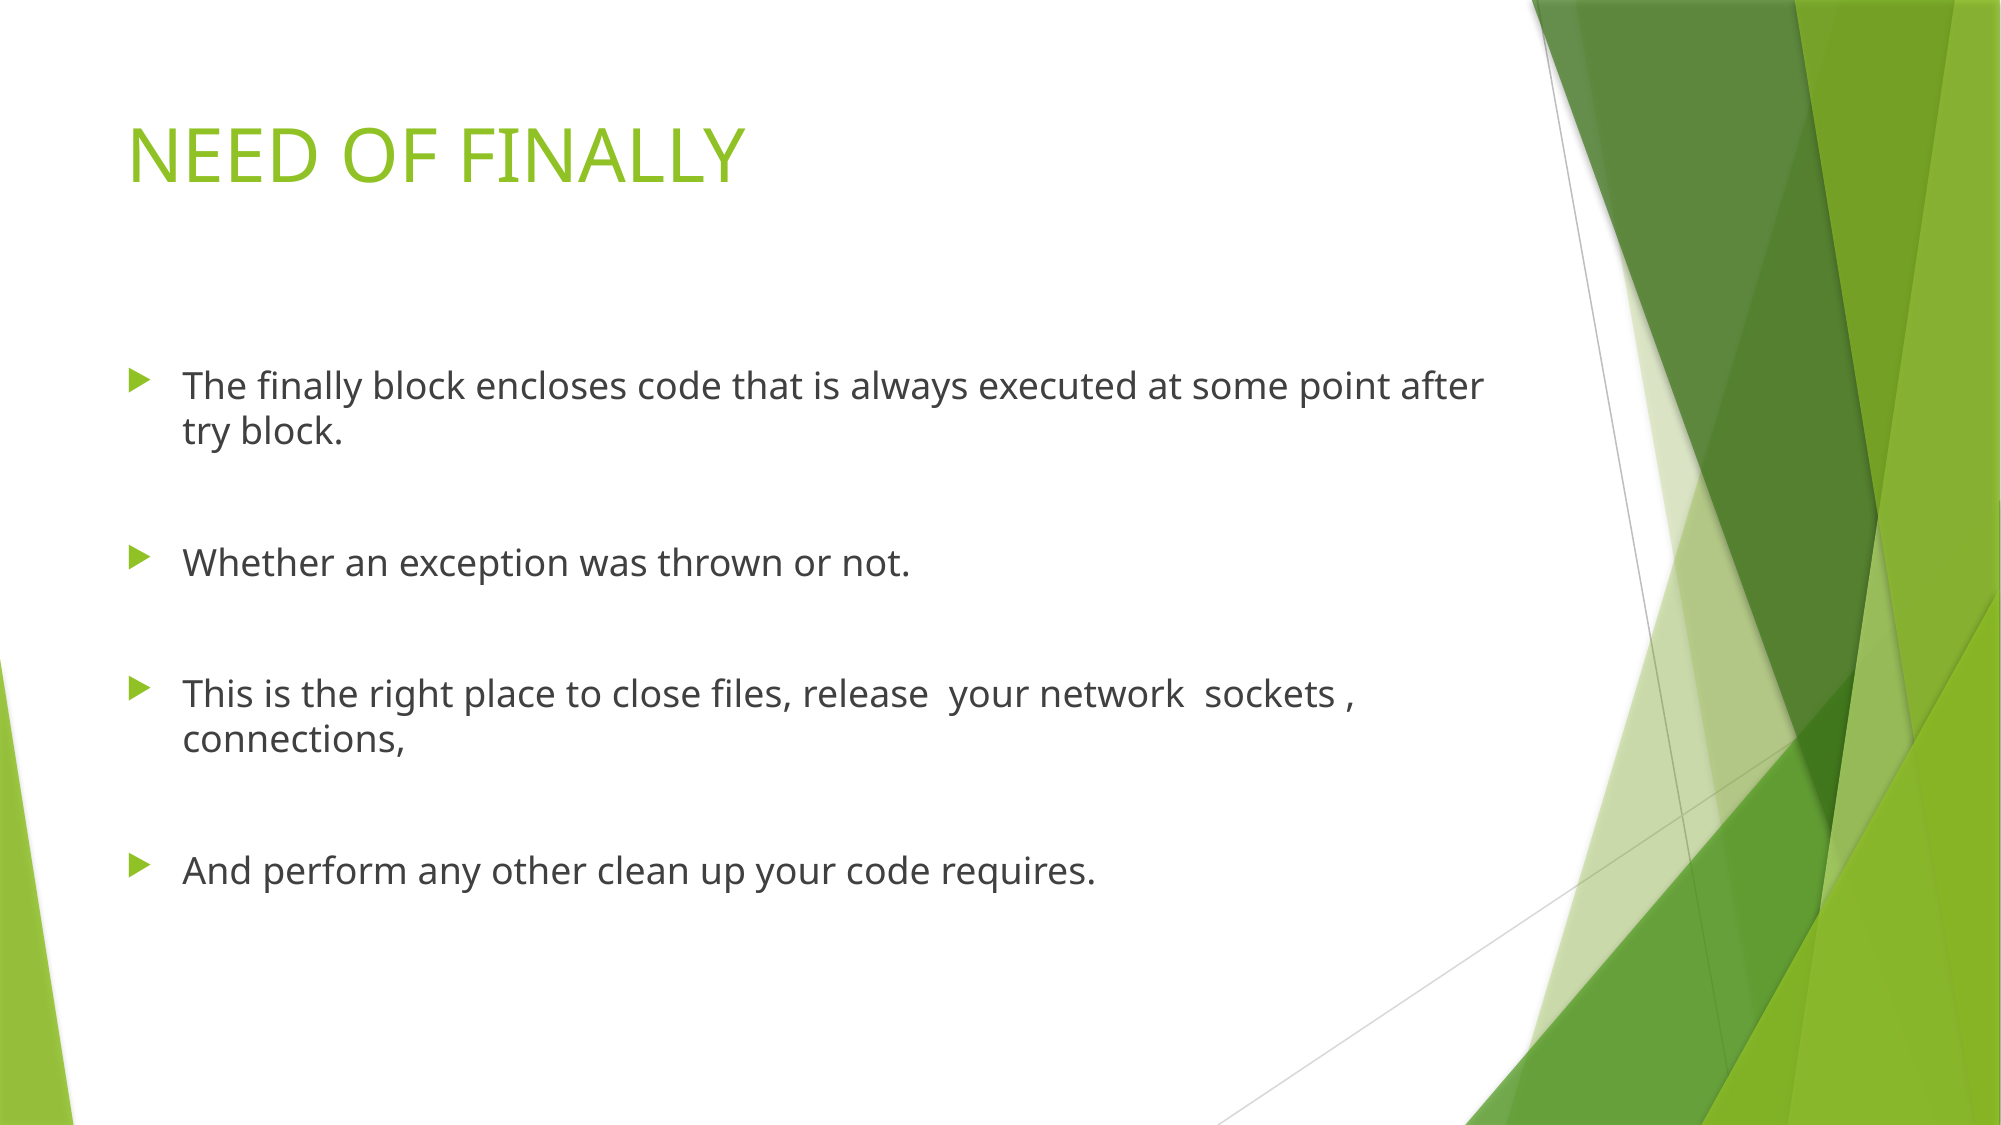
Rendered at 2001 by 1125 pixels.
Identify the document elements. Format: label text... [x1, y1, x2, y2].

title NEED OF FINALLY [111, 99, 1522, 317]
list The finally block encloses code that is always executed at some point after try block. Whether an exception was thrown or not. This is the right place to close files, release your network sockets , connections, And perform any other clean up your code requires. [111, 354, 1522, 992]
